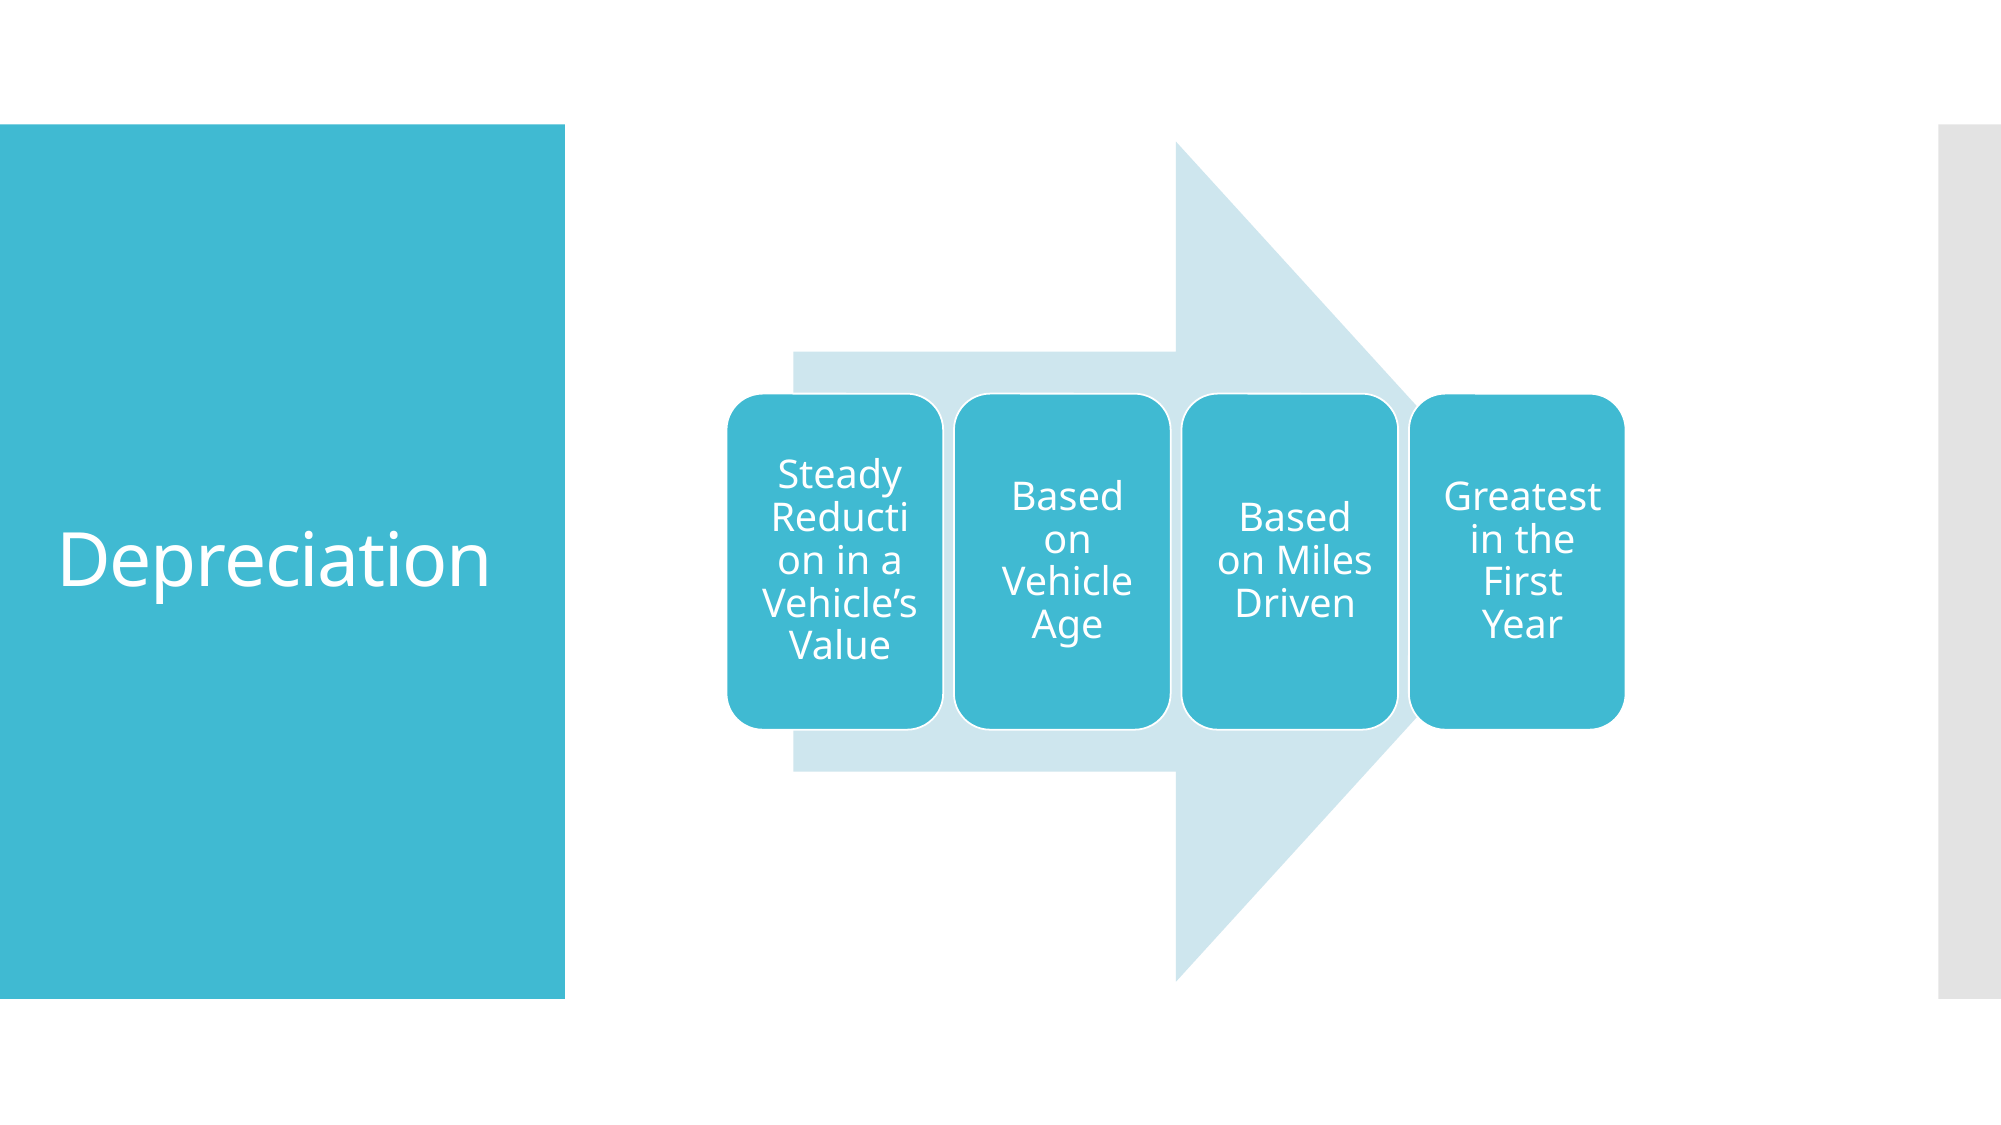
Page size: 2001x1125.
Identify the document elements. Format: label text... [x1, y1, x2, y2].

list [725, 141, 1627, 982]
title Depreciation [41, 184, 525, 940]
